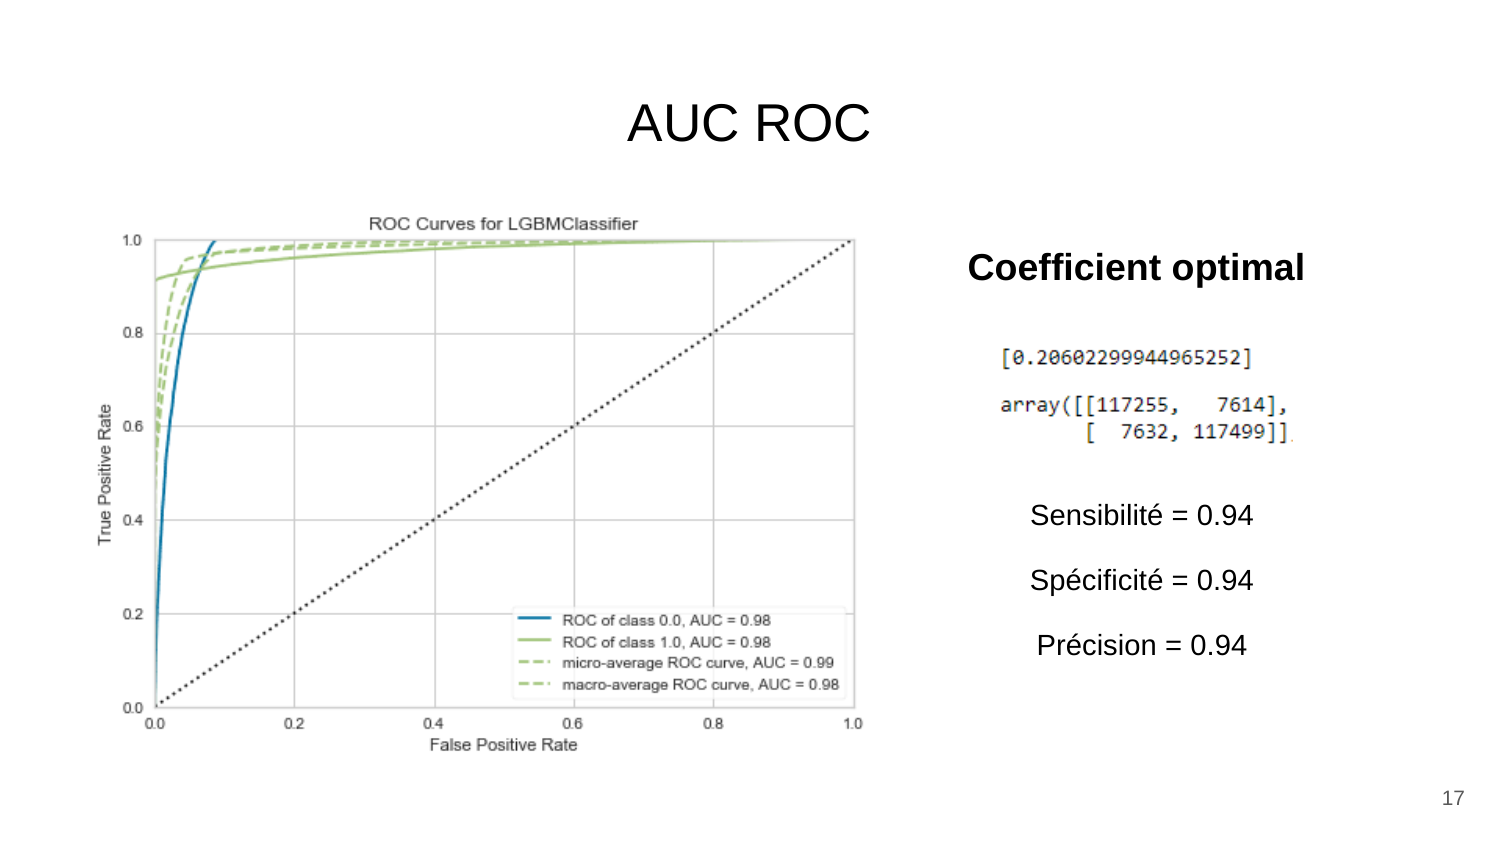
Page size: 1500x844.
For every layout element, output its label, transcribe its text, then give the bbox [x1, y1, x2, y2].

picture [991, 341, 1294, 467]
text_box Coefficient optimal [952, 227, 1342, 303]
slide_number ‹#› [1389, 764, 1480, 830]
picture [77, 201, 882, 762]
text_box Sensibilité = 0.94 Spécificité = 0.94 Précision = 0.94 [937, 476, 1347, 677]
title AUC ROC [51, 72, 1449, 167]
